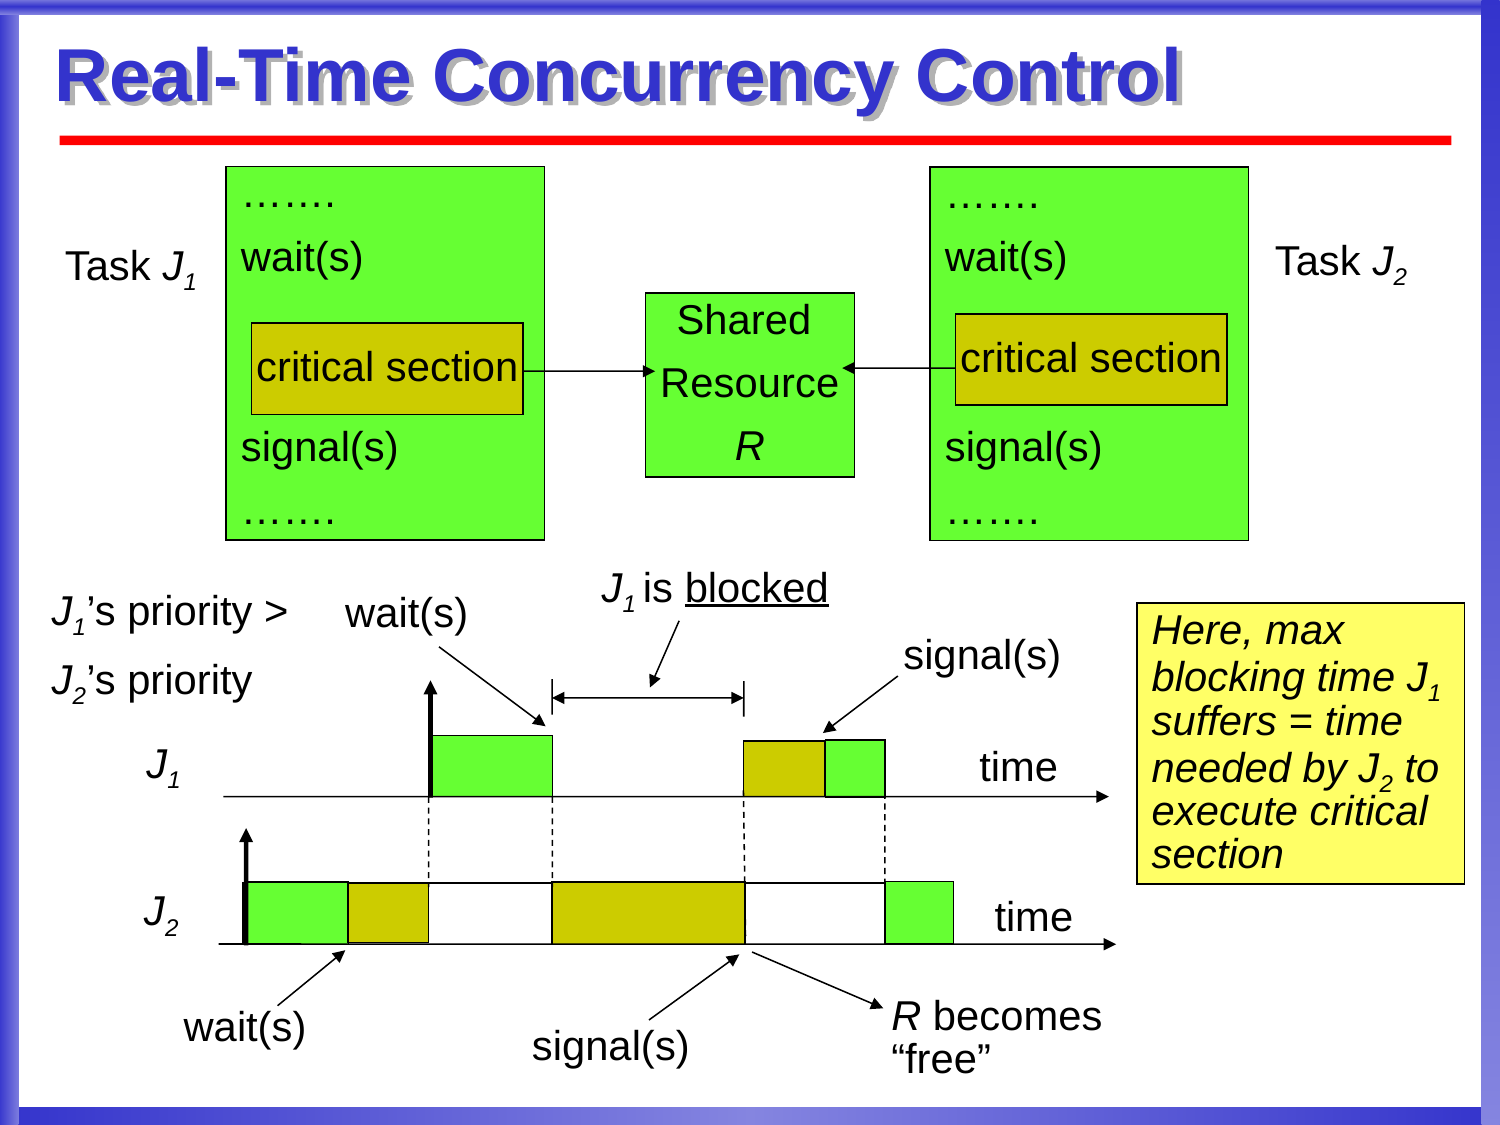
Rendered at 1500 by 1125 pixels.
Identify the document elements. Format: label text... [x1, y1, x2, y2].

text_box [128, 555, 1213, 1105]
title Real-Time Concurrency Control [54, 21, 1451, 134]
text_box J1’s priority > J2’s priority [36, 579, 123, 712]
text_box Here, max blocking time J1 suffers = time needed by J2 to execute critical section [1217, 602, 1465, 884]
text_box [46, 166, 1426, 567]
